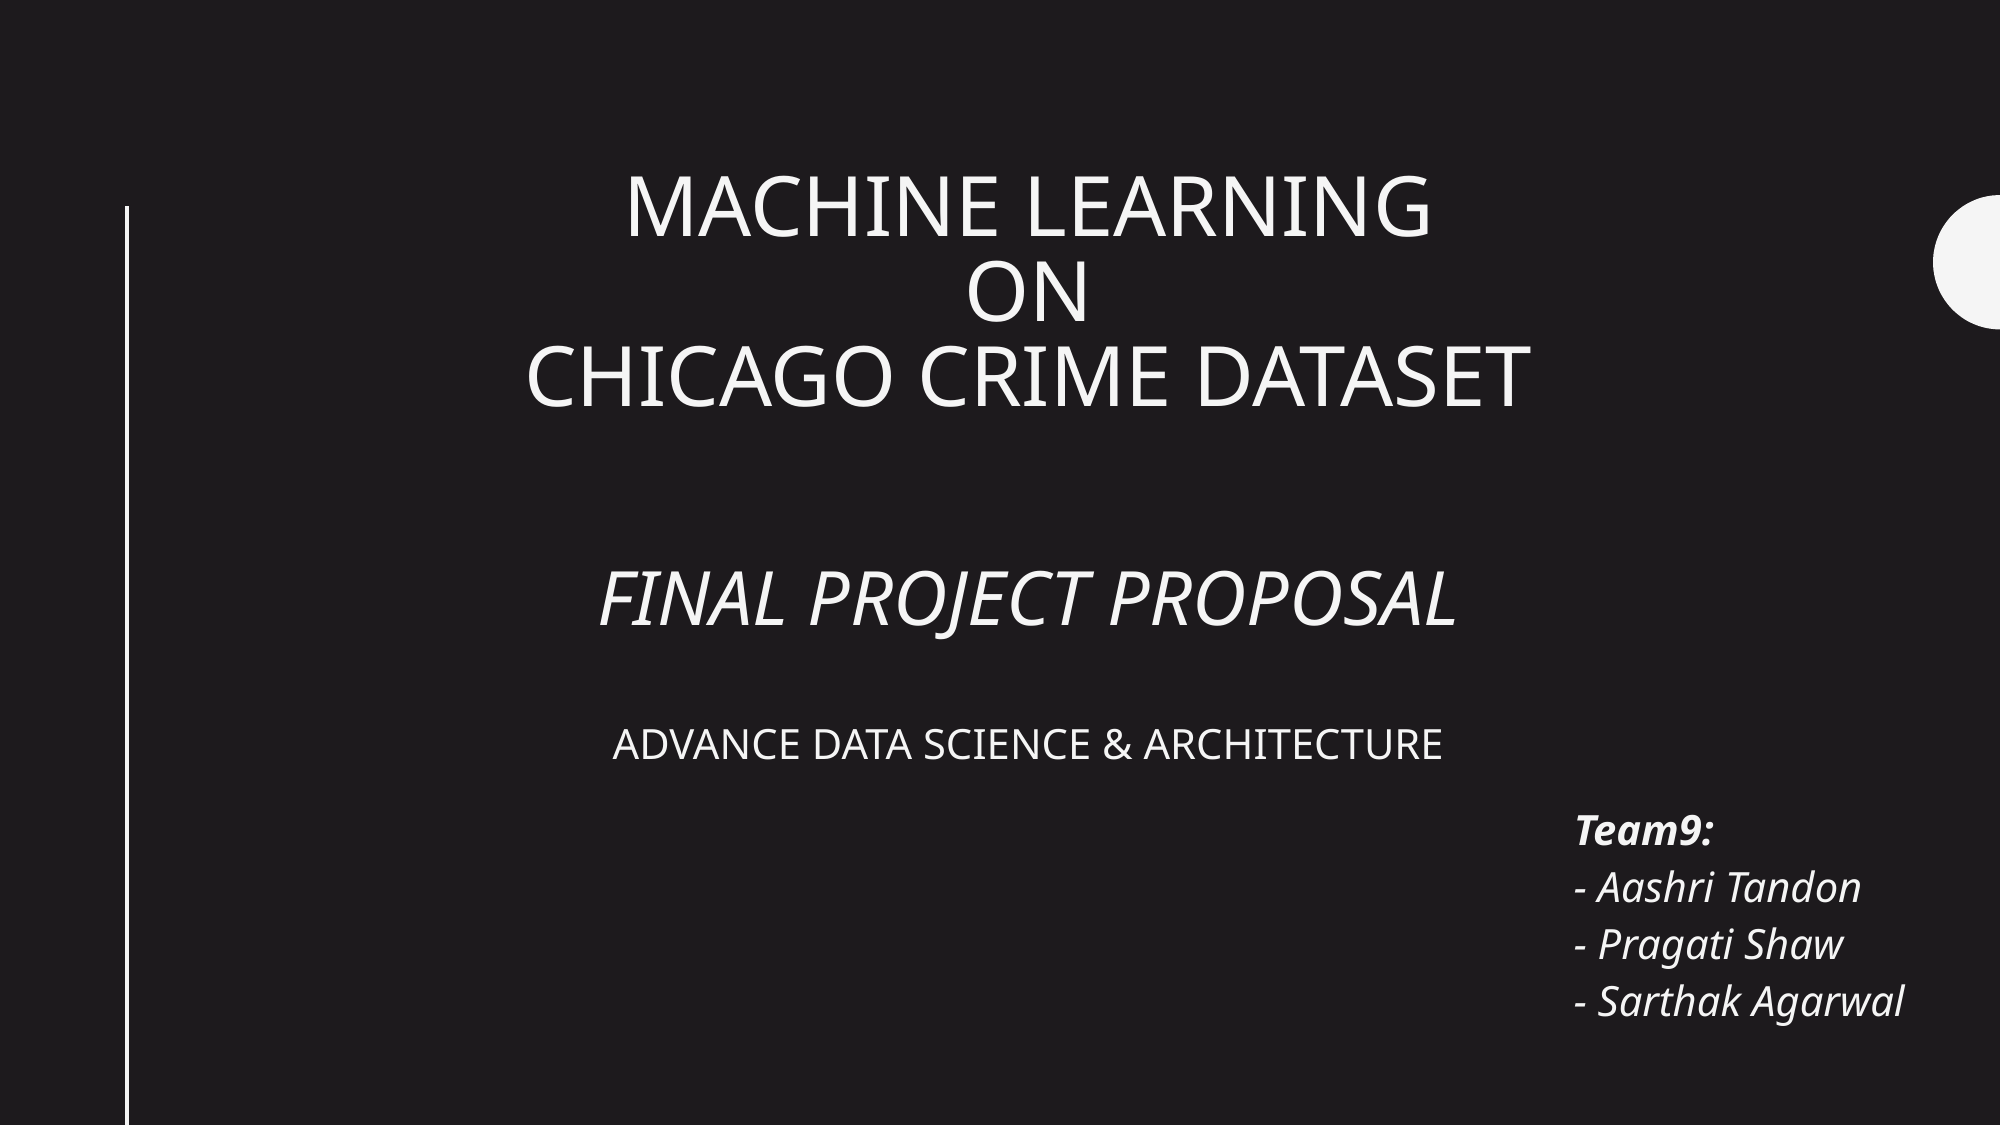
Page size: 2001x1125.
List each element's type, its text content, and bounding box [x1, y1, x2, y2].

subtitle Team9: - Aashri Tandon - Pragati Shaw - Sarthak Agarwal [1559, 789, 1957, 1088]
title Machine learning on Chicago Crime Dataset Final Project Proposal Advance Data Science & architecture [222, 161, 1835, 600]
